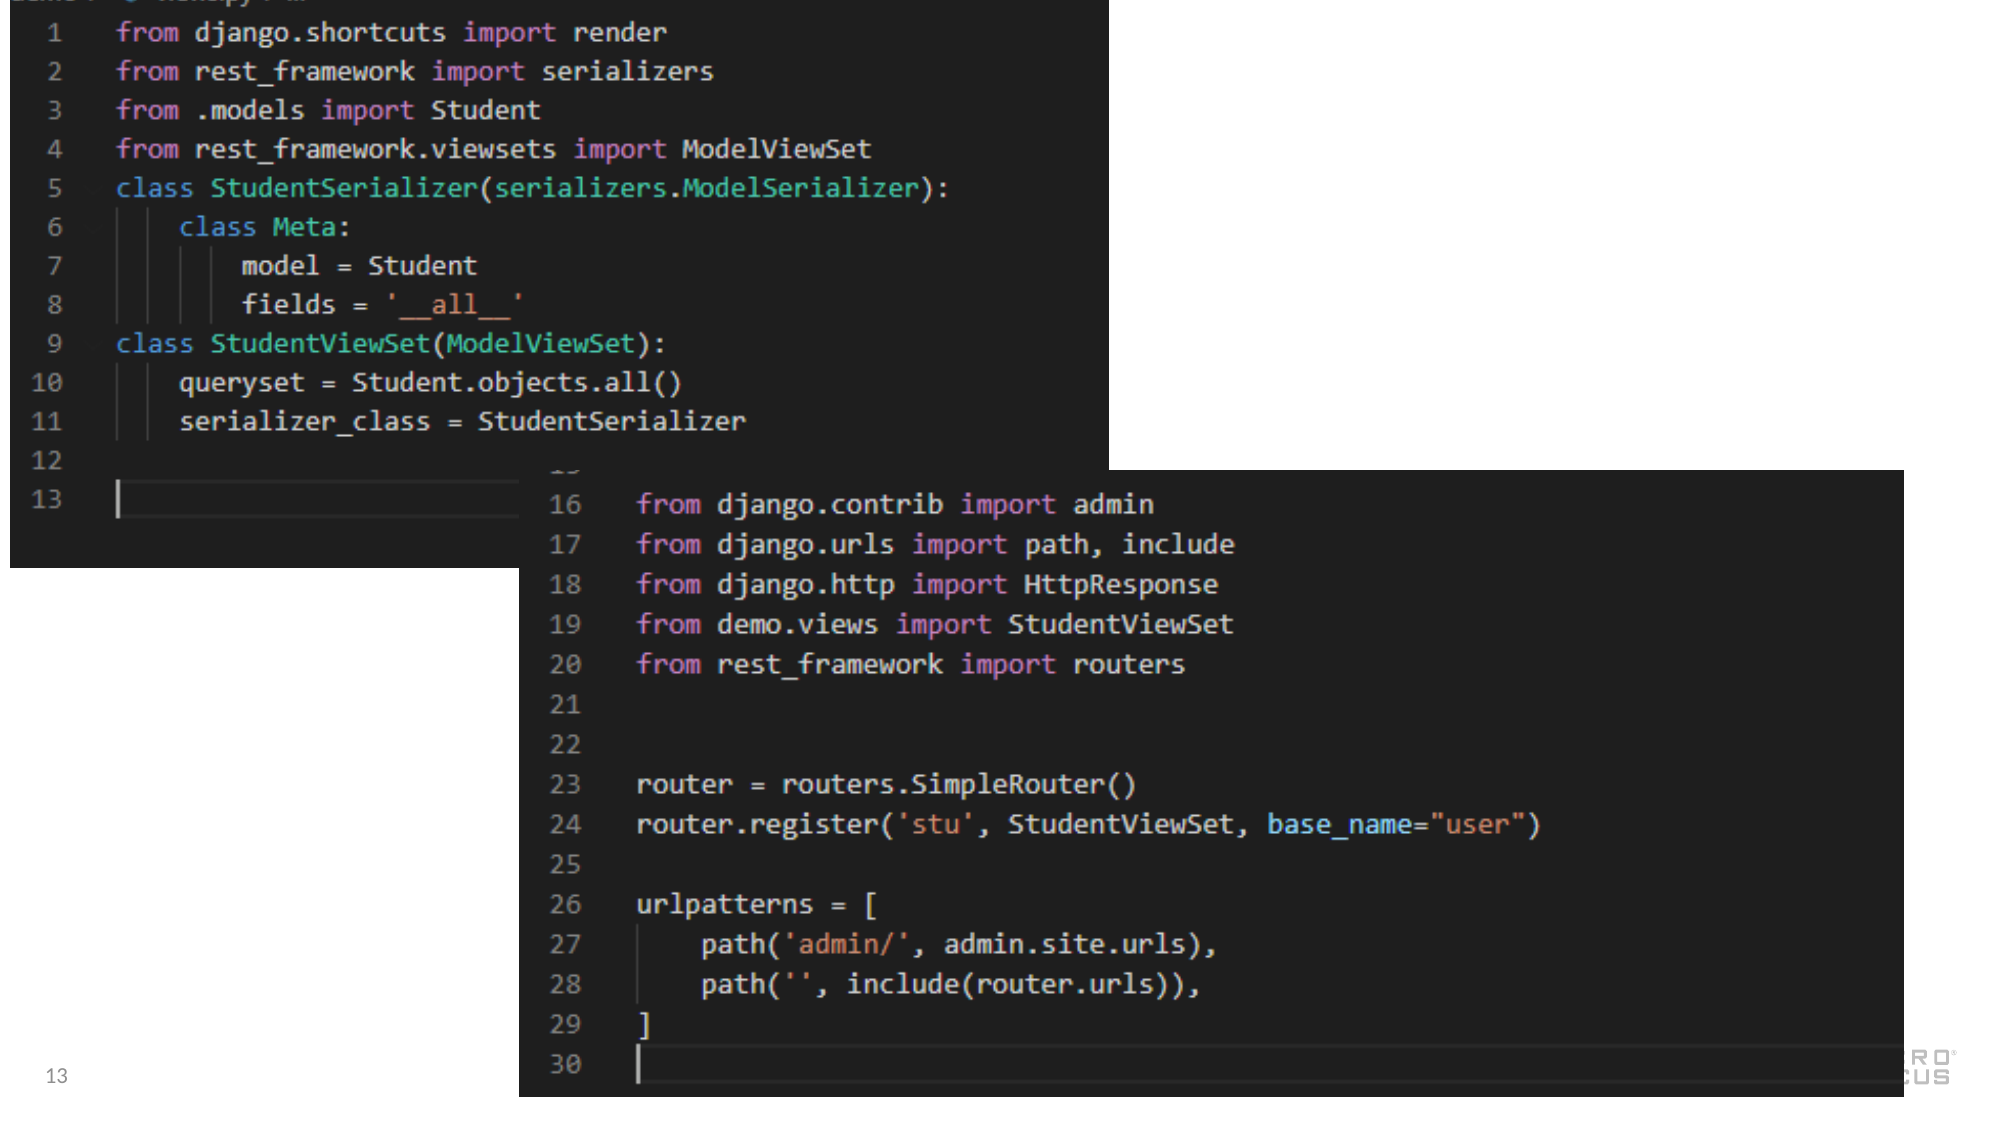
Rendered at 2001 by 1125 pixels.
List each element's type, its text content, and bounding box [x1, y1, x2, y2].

picture [10, 0, 1904, 1097]
slide_number 13 [30, 1051, 90, 1097]
